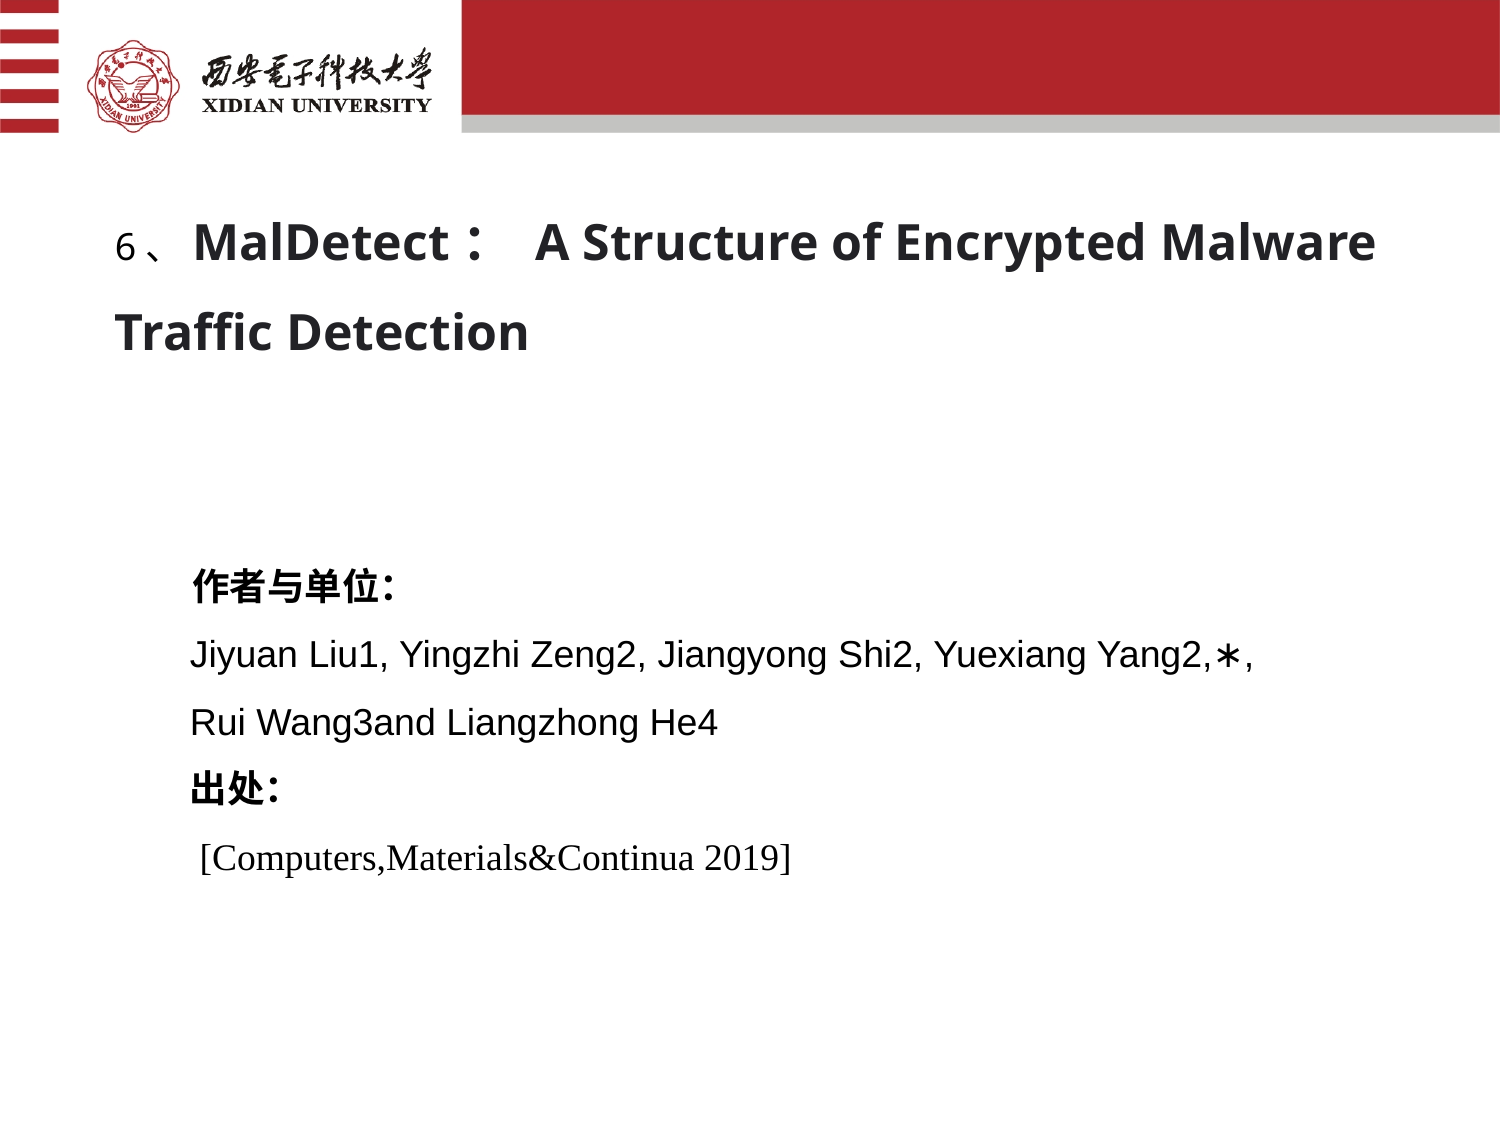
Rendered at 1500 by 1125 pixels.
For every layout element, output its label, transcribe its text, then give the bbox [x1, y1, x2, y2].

picture [0, 0, 1500, 1125]
text_box 6、MalDetect： A Structure of Encrypted Malware Traffic Detection 作者与单位： Jiyuan Liu1, Yingzhi Zeng2, Jiangyong Shi2, Yuexiang Yang2,∗, Rui Wang3and Liangzhong He4 出处： [Computers,Materials&Continua 2019] [100, 172, 1483, 885]
